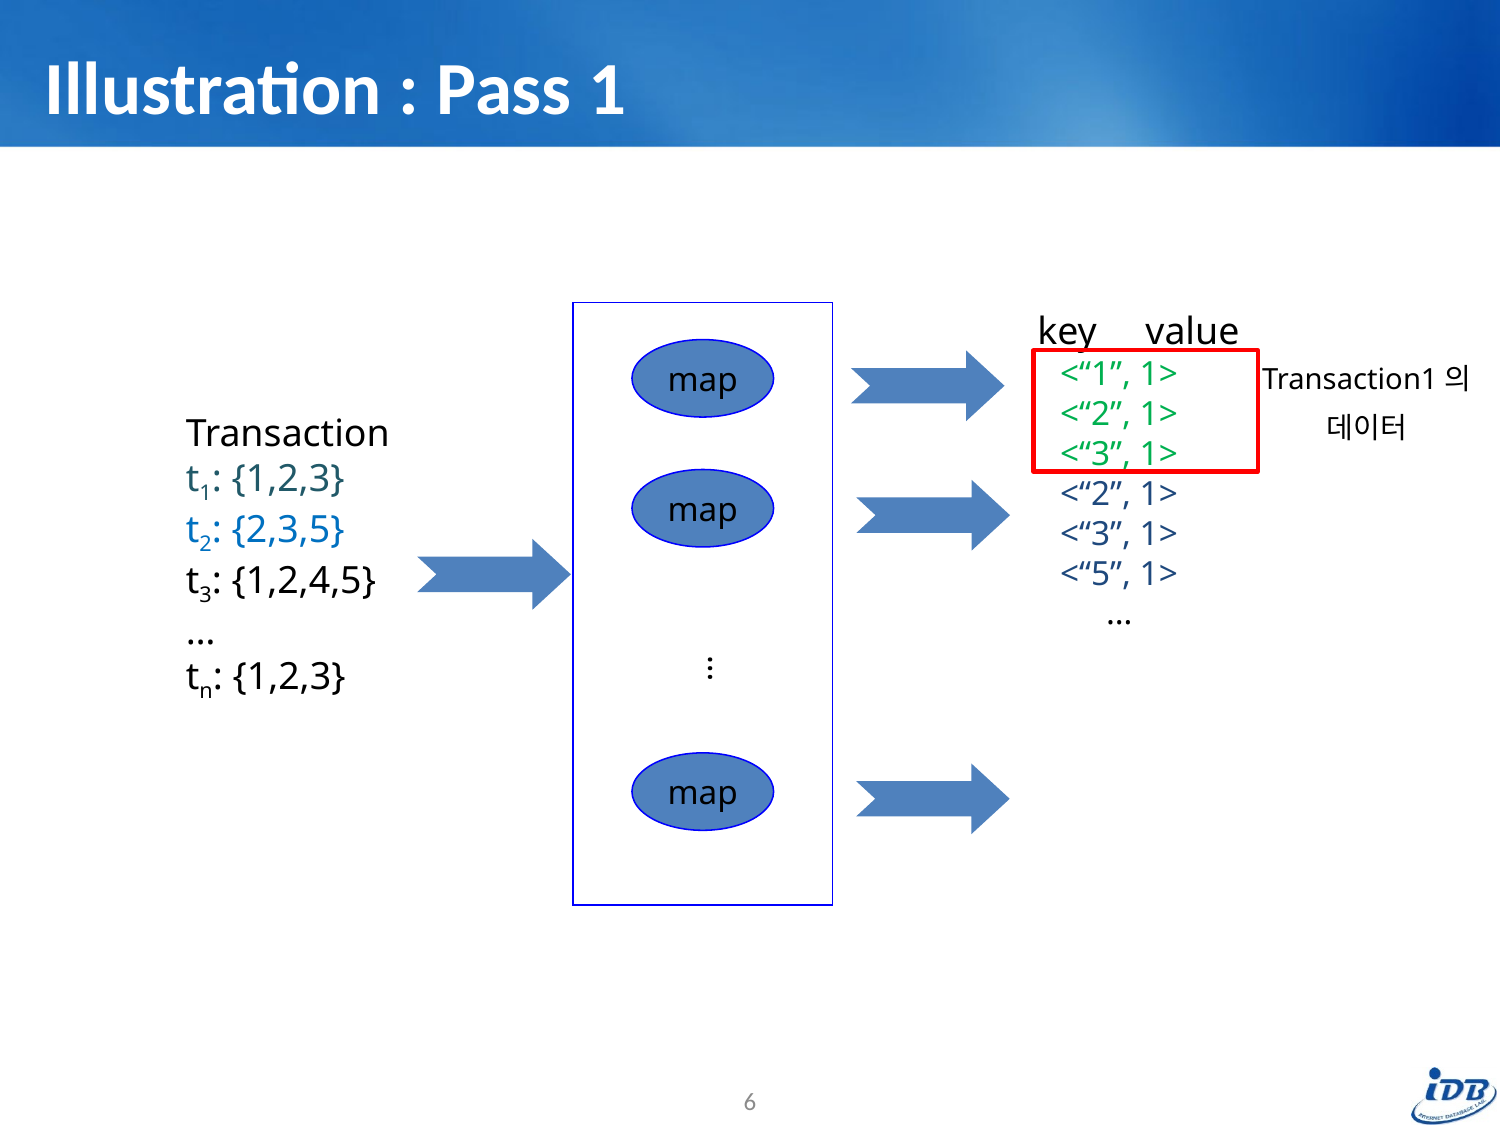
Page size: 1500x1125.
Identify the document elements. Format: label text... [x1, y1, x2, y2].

text_box [429, 538, 571, 610]
text_box [572, 302, 833, 905]
text_box Transaction1의 데이터 [1246, 352, 1488, 452]
text_box [856, 763, 1010, 835]
text_box Transaction t1: {1,2,3} t2: {2,3,5} t3: {1,2,4,5} … tn: {1,2,3} [171, 401, 429, 711]
text_box key value <“1”, 1> <“2”, 1> <“3”, 1> <“2”, 1> <“3”, 1> <“5”, 1> … [850, 299, 1388, 639]
title Illustration : Pass 1 [29, 19, 1471, 149]
text_box [1031, 348, 1260, 474]
slide_number 6 [684, 1082, 816, 1118]
picture [0, 0, 1500, 1125]
